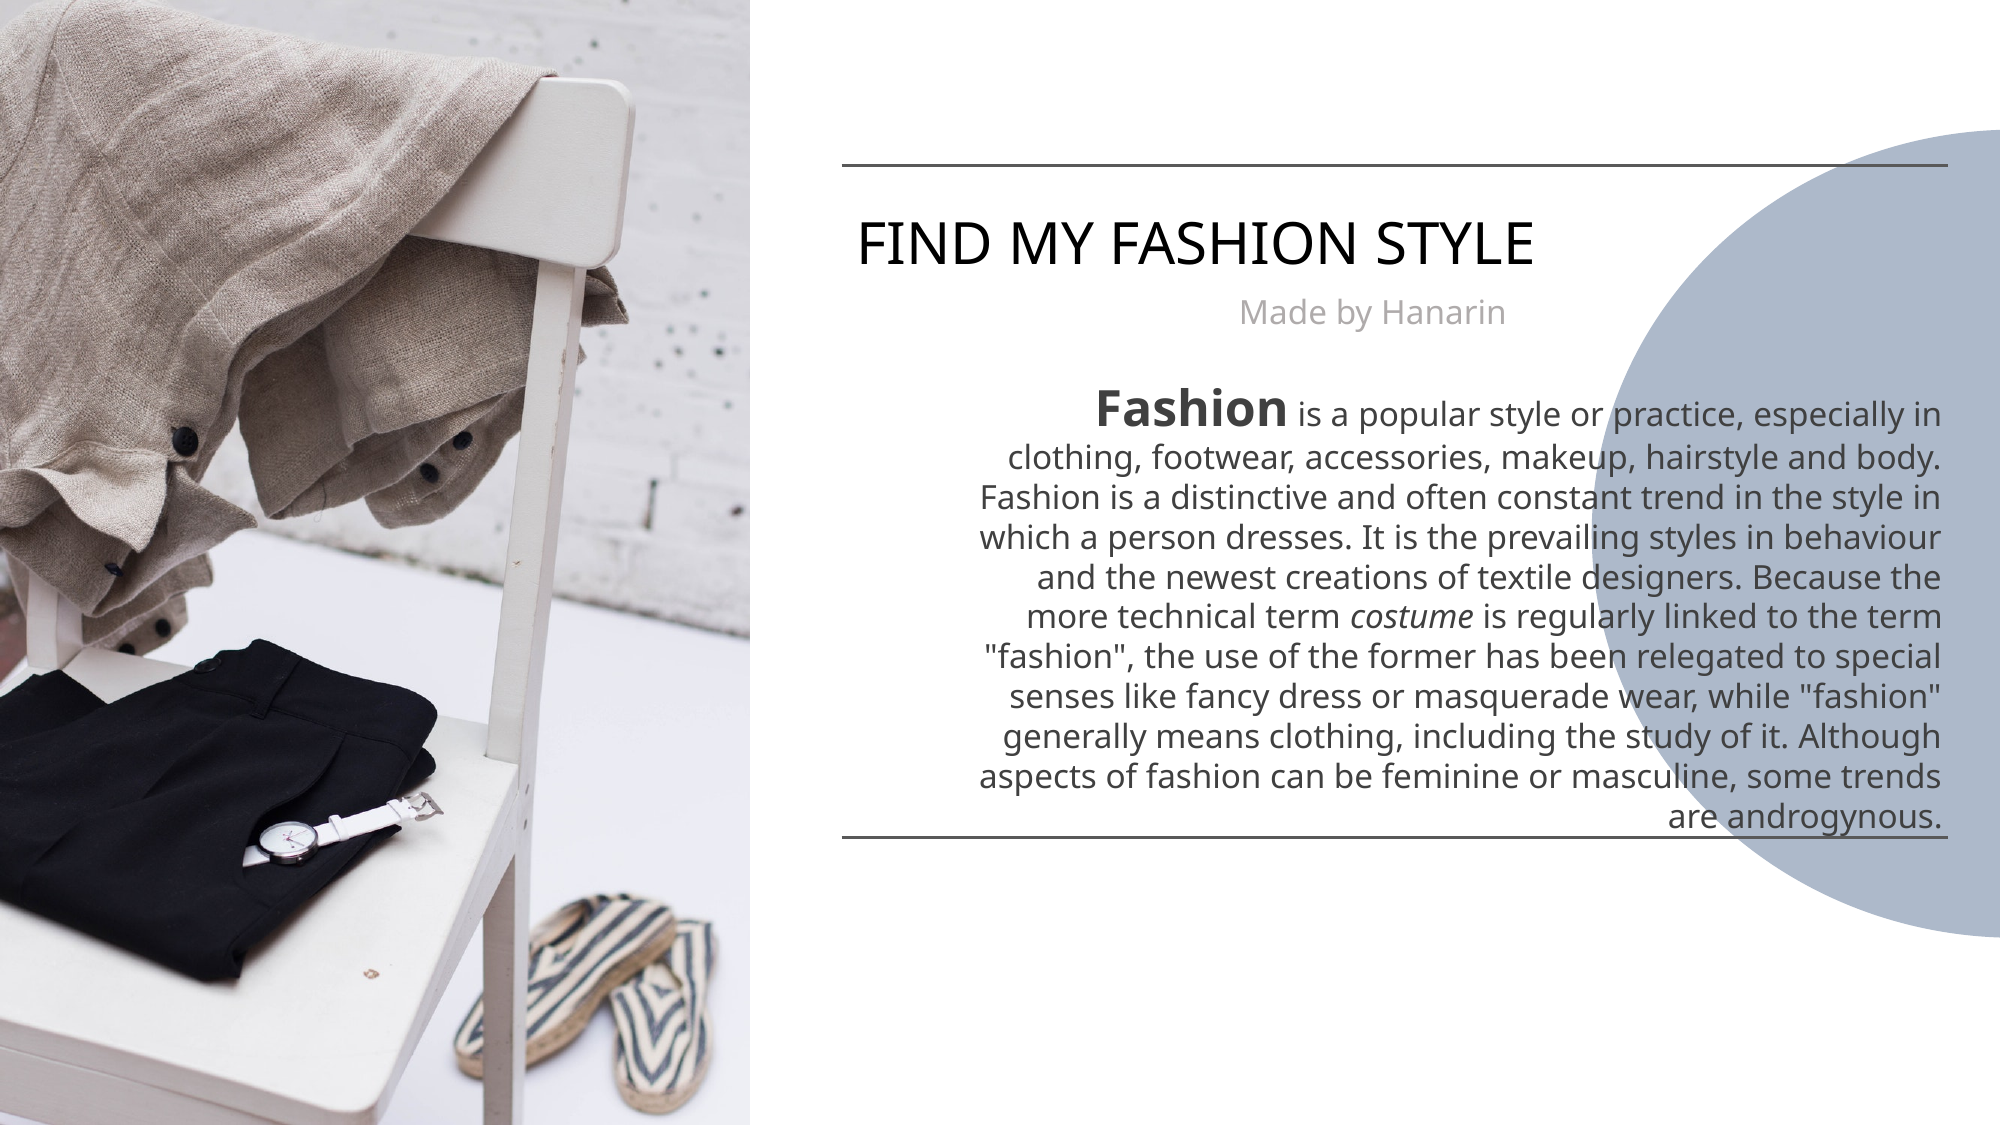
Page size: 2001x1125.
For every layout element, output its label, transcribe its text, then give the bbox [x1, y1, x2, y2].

text_box Made by Hanarin [1224, 284, 1959, 339]
text_box FIND MY FASHION STYLE [841, 198, 1974, 284]
picture [0, 0, 750, 1125]
text_box Fashion is a popular style or practice, especially in clothing, footwear, accessories, makeup, hairstyle and body. Fashion is a distinctive and often constant trend in the style in which a person dresses. It is the prevailing styles in behaviour and the newest creations of textile designers. Because the more technical term costume is regularly linked to the term "fashion", the use of the former has been relegated to special senses like fancy dress or masquerade wear, while "fashion" generally means clothing, including the study of it. Although aspects of fashion can be feminine or masculine, some trends are androgynous. [958, 368, 1959, 843]
text_box [1627, 128, 2000, 939]
